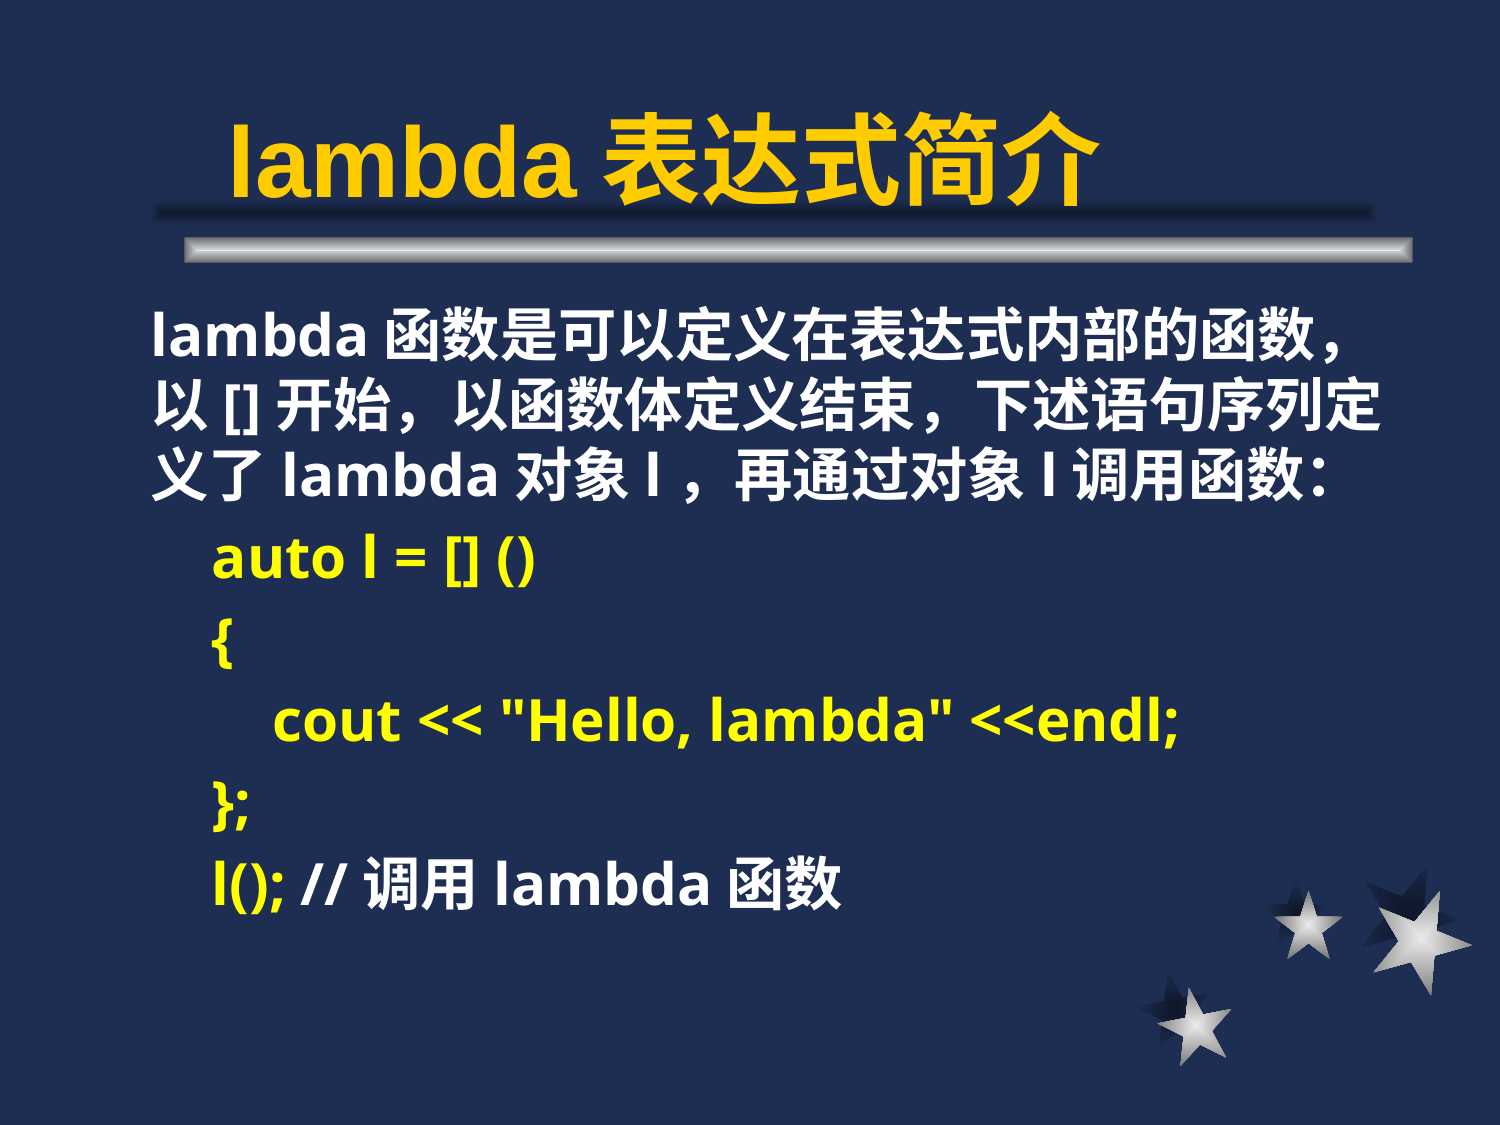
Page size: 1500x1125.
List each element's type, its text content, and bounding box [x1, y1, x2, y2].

list lambda函数是可以定义在表达式内部的函数，以[]开始，以函数体定义结束，下述语句序列定义了lambda对象l，再通过对象l调用函数： auto l = [] () { cout << "Hello, lambda" <<endl; }; l(); //调用lambda函数 [135, 290, 1399, 967]
title lambda表达式简介 [212, 37, 1388, 226]
